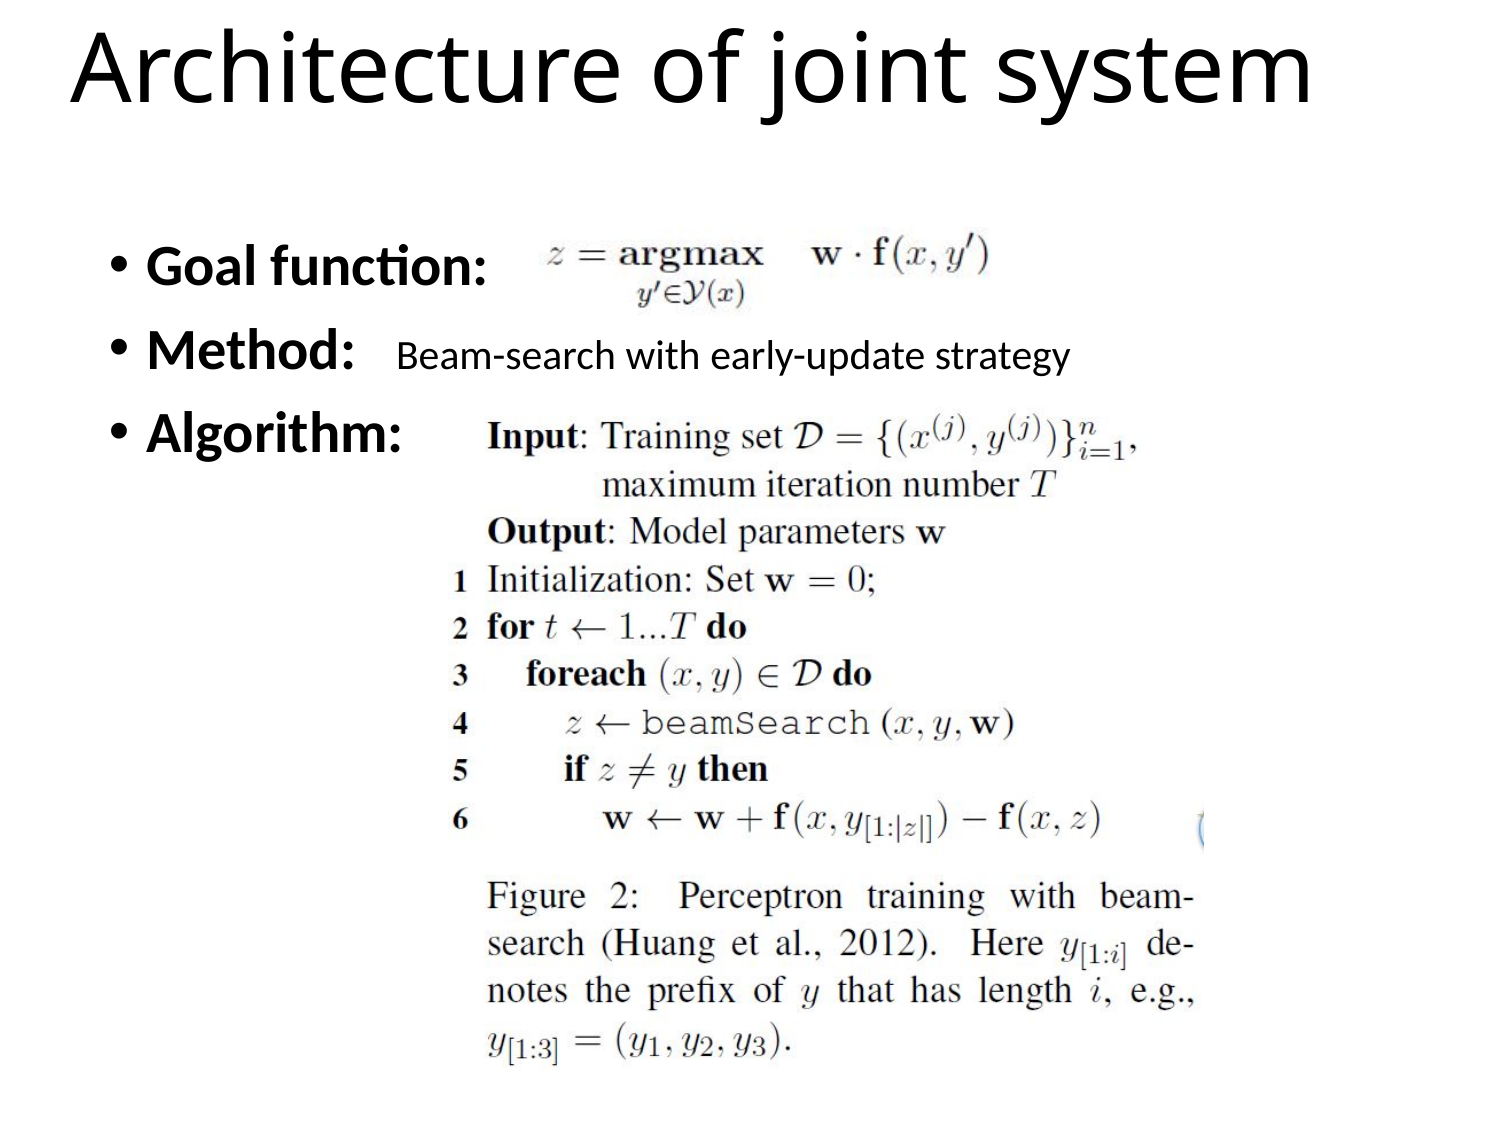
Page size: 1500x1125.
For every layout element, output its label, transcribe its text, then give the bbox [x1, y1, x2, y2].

list Goal function: Method: Beam-search with early-update strategy Algorithm: [93, 227, 1388, 942]
picture [448, 398, 1204, 1071]
title Architecture of joint system [55, 0, 1350, 181]
picture [538, 227, 996, 319]
